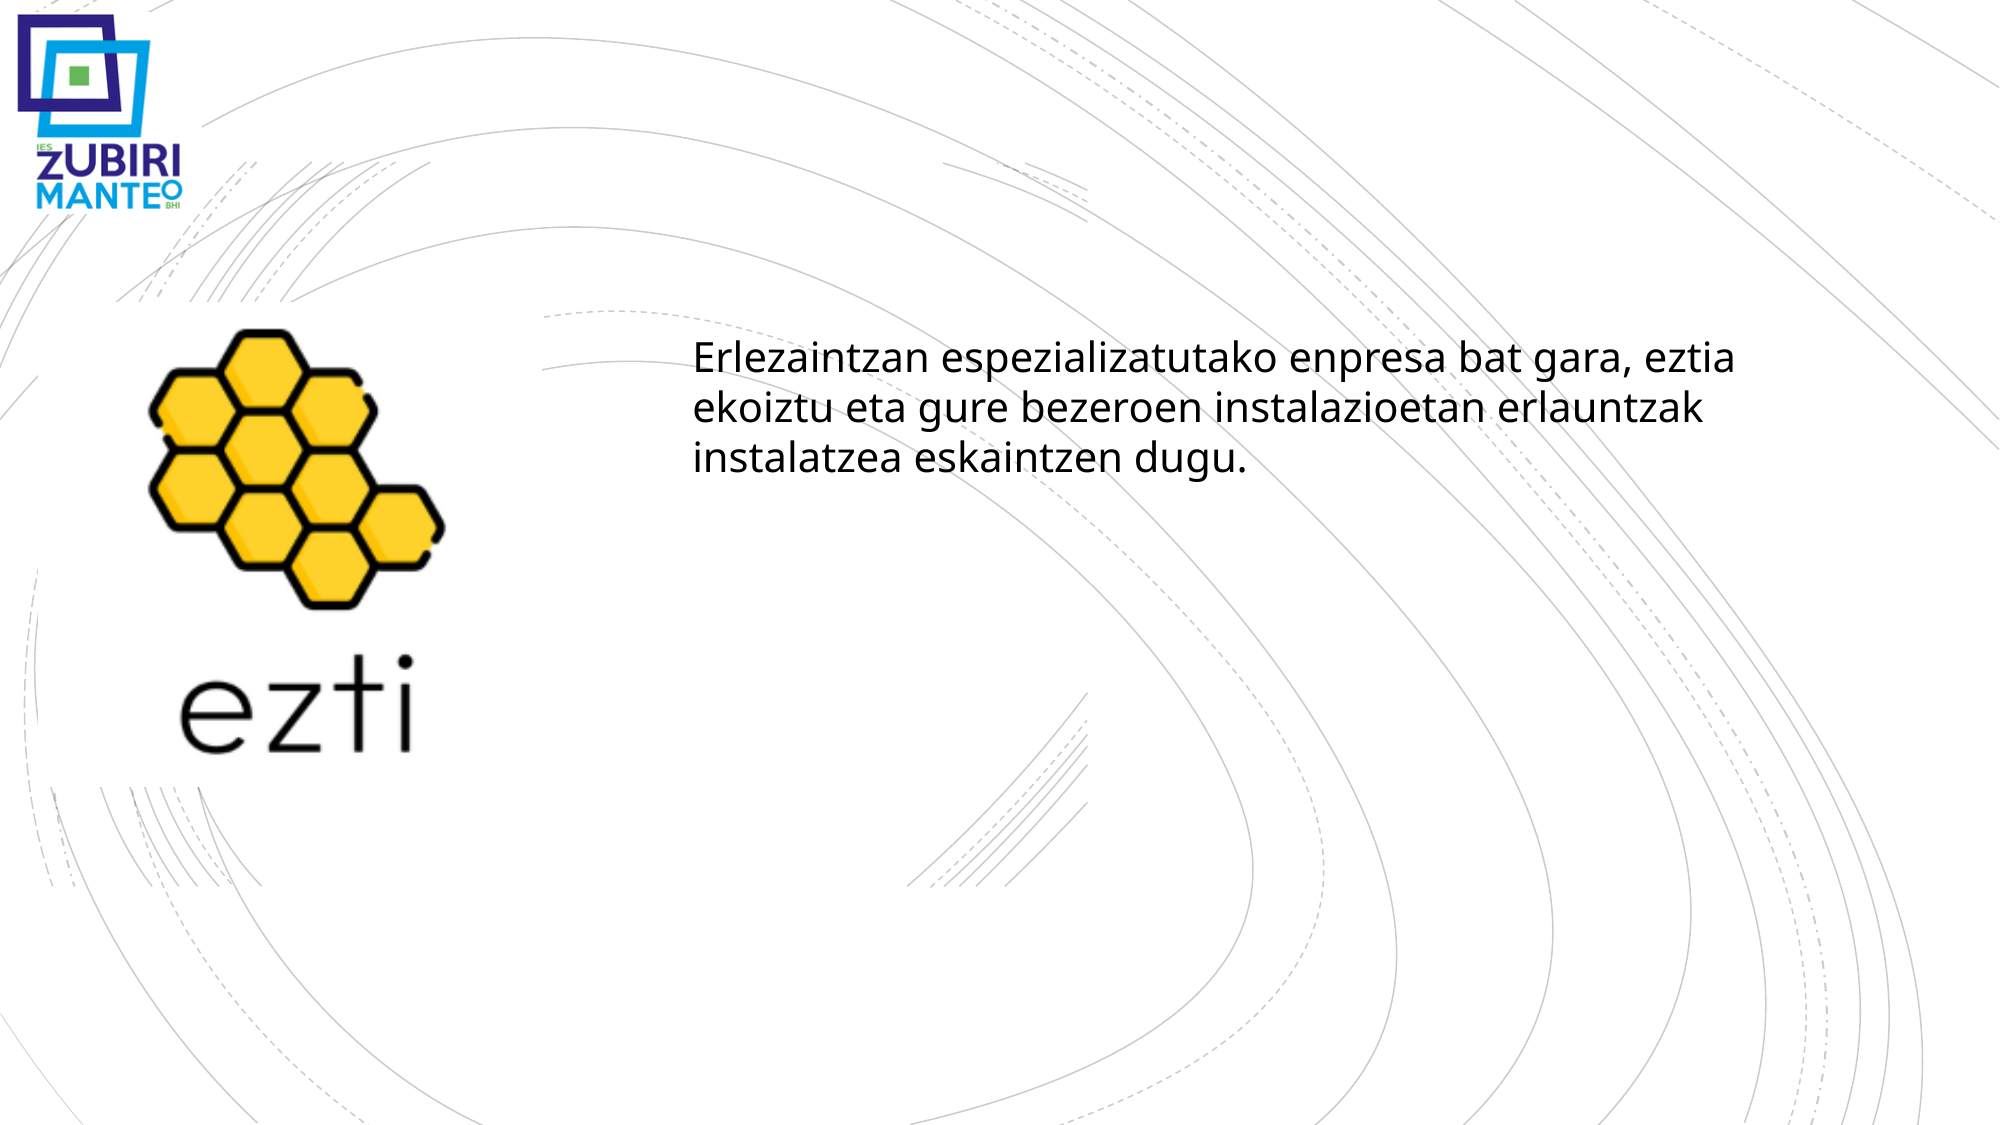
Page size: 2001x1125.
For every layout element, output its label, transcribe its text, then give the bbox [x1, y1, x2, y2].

picture [38, 302, 542, 787]
text_box Erlezaintzan espezializatutako enpresa bat gara, eztia ekoiztu eta gure bezeroen instalazioetan erlauntzak instalatzea eskaintzen dugu. [677, 323, 1785, 489]
picture [0, 12, 202, 214]
